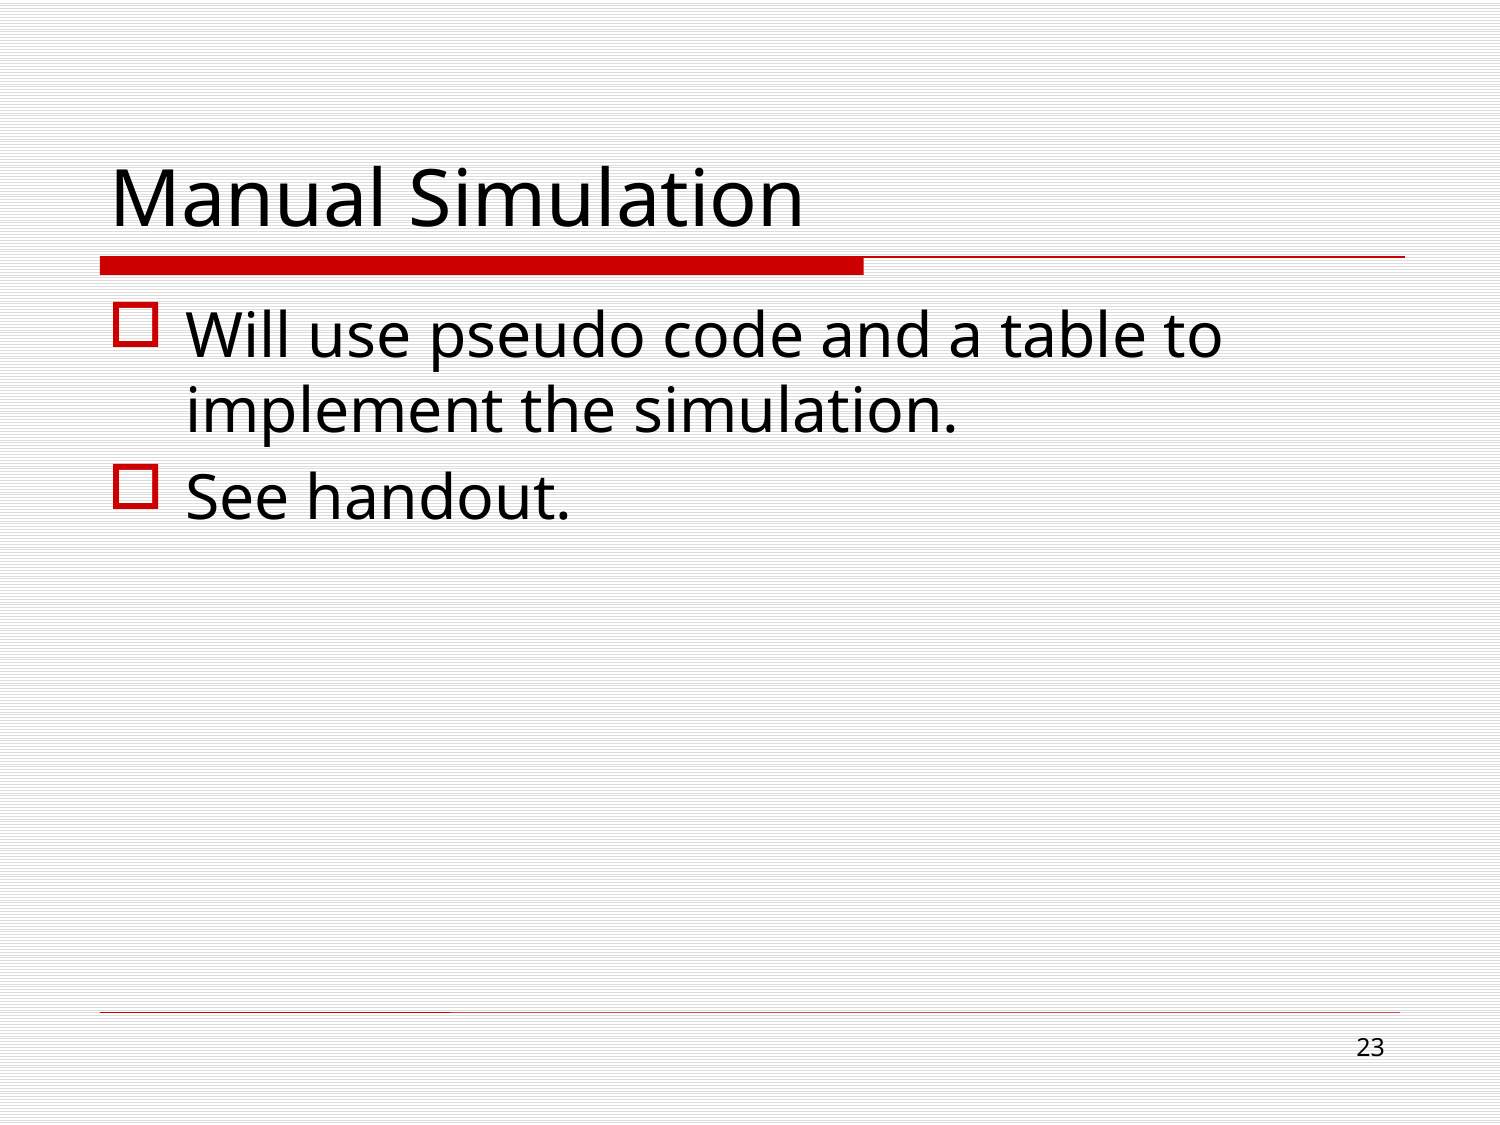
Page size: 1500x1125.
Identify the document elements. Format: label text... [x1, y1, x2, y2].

title Manual Simulation [94, 50, 1407, 250]
slide_number 23 [1074, 1024, 1401, 1103]
list Will use pseudo code and a table to implement the simulation. See handout. [92, 287, 1406, 988]
